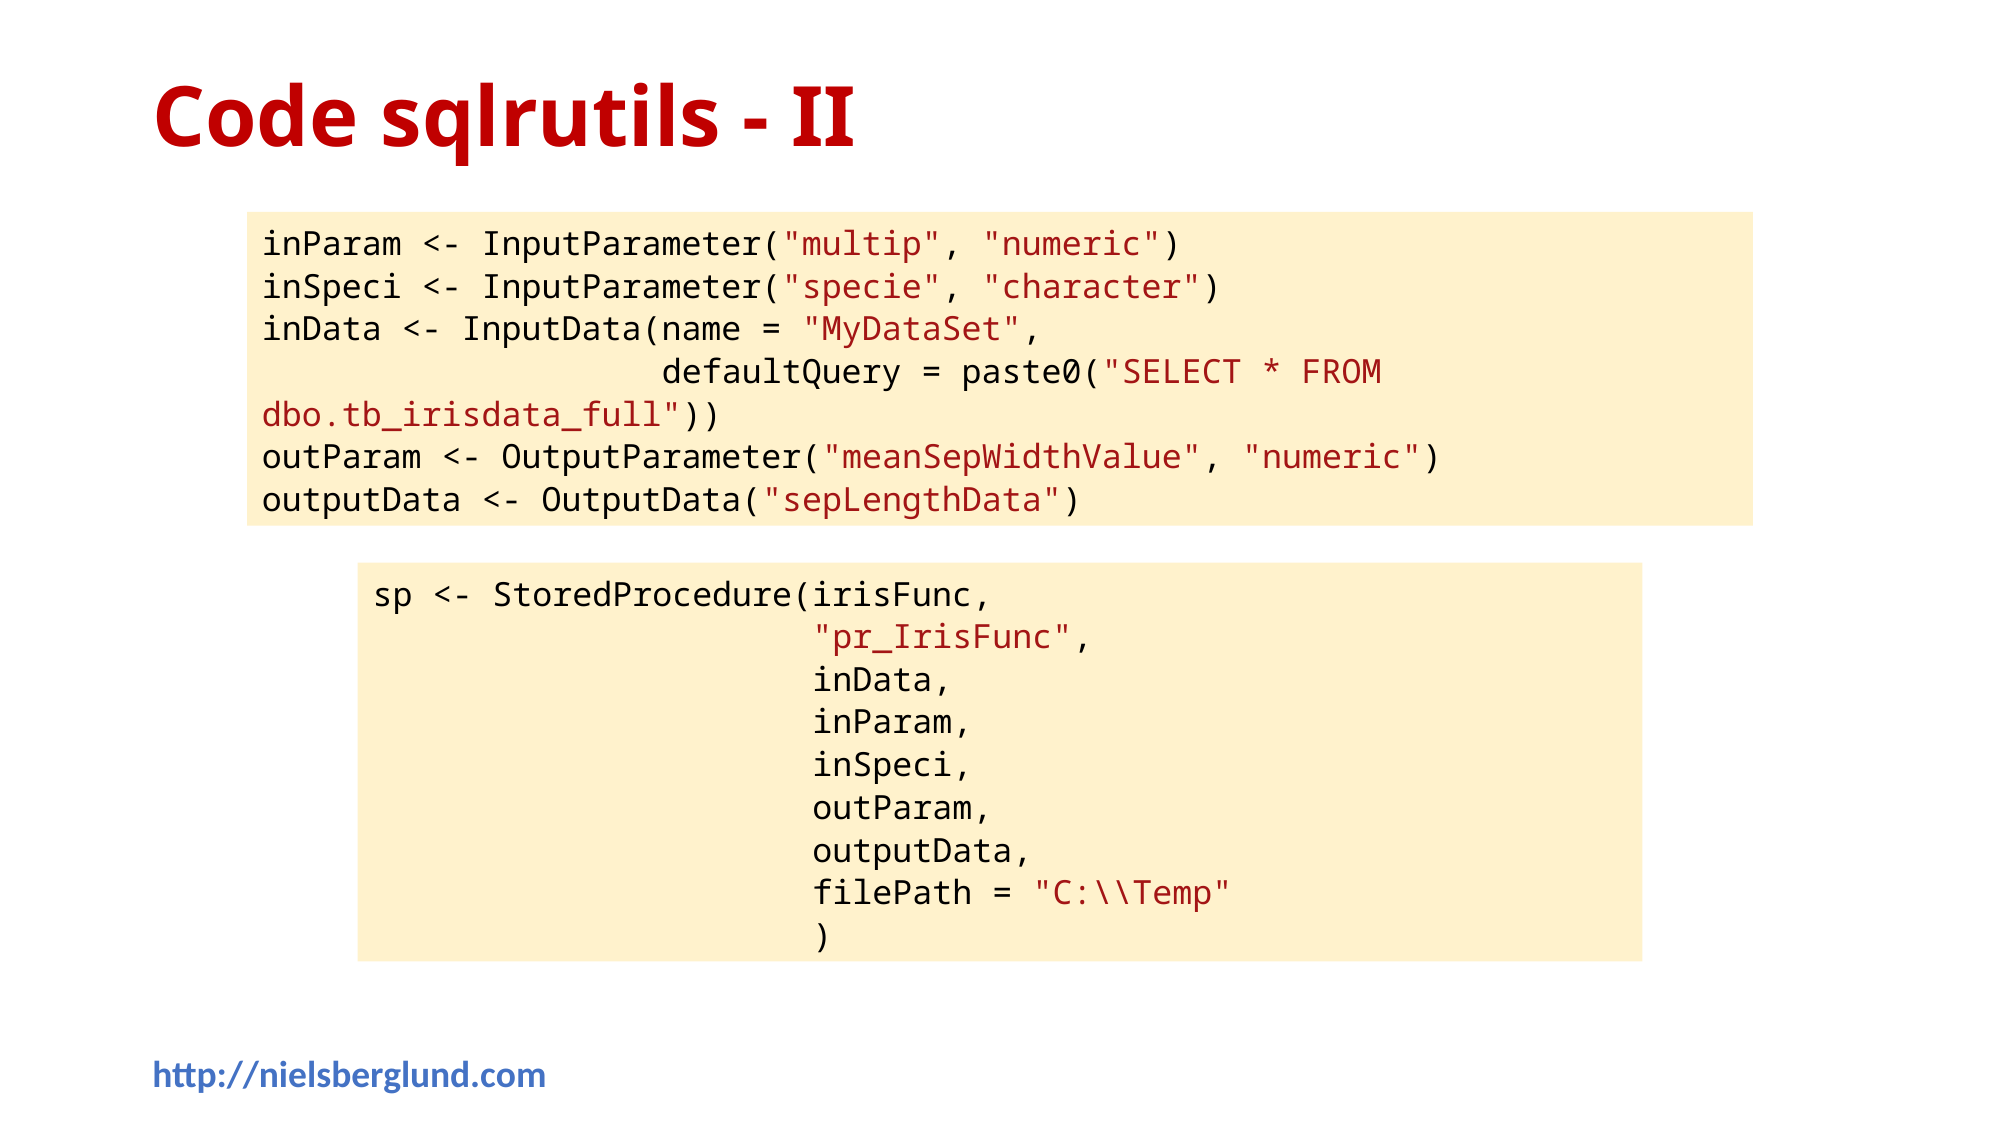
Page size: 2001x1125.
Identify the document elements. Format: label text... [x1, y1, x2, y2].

text_box sp <- StoredProcedure(irisFunc, "pr_IrisFunc", inData, inParam, inSpeci, outParam, outputData, filePath = "C:\\Temp" ) [357, 562, 1643, 962]
footer http://nielsberglund.com [137, 1042, 563, 1103]
text_box inParam <- InputParameter("multip", "numeric") inSpeci <- InputParameter("specie", "character") inData <- InputData(name = "MyDataSet", defaultQuery = paste0("SELECT * FROM dbo.tb_irisdata_full")) outParam <- OutputParameter("meanSepWidthValue", "numeric") outputData <- OutputData("sepLengthData") [247, 211, 1753, 526]
title Code sqlrutils - II [137, 59, 1863, 180]
